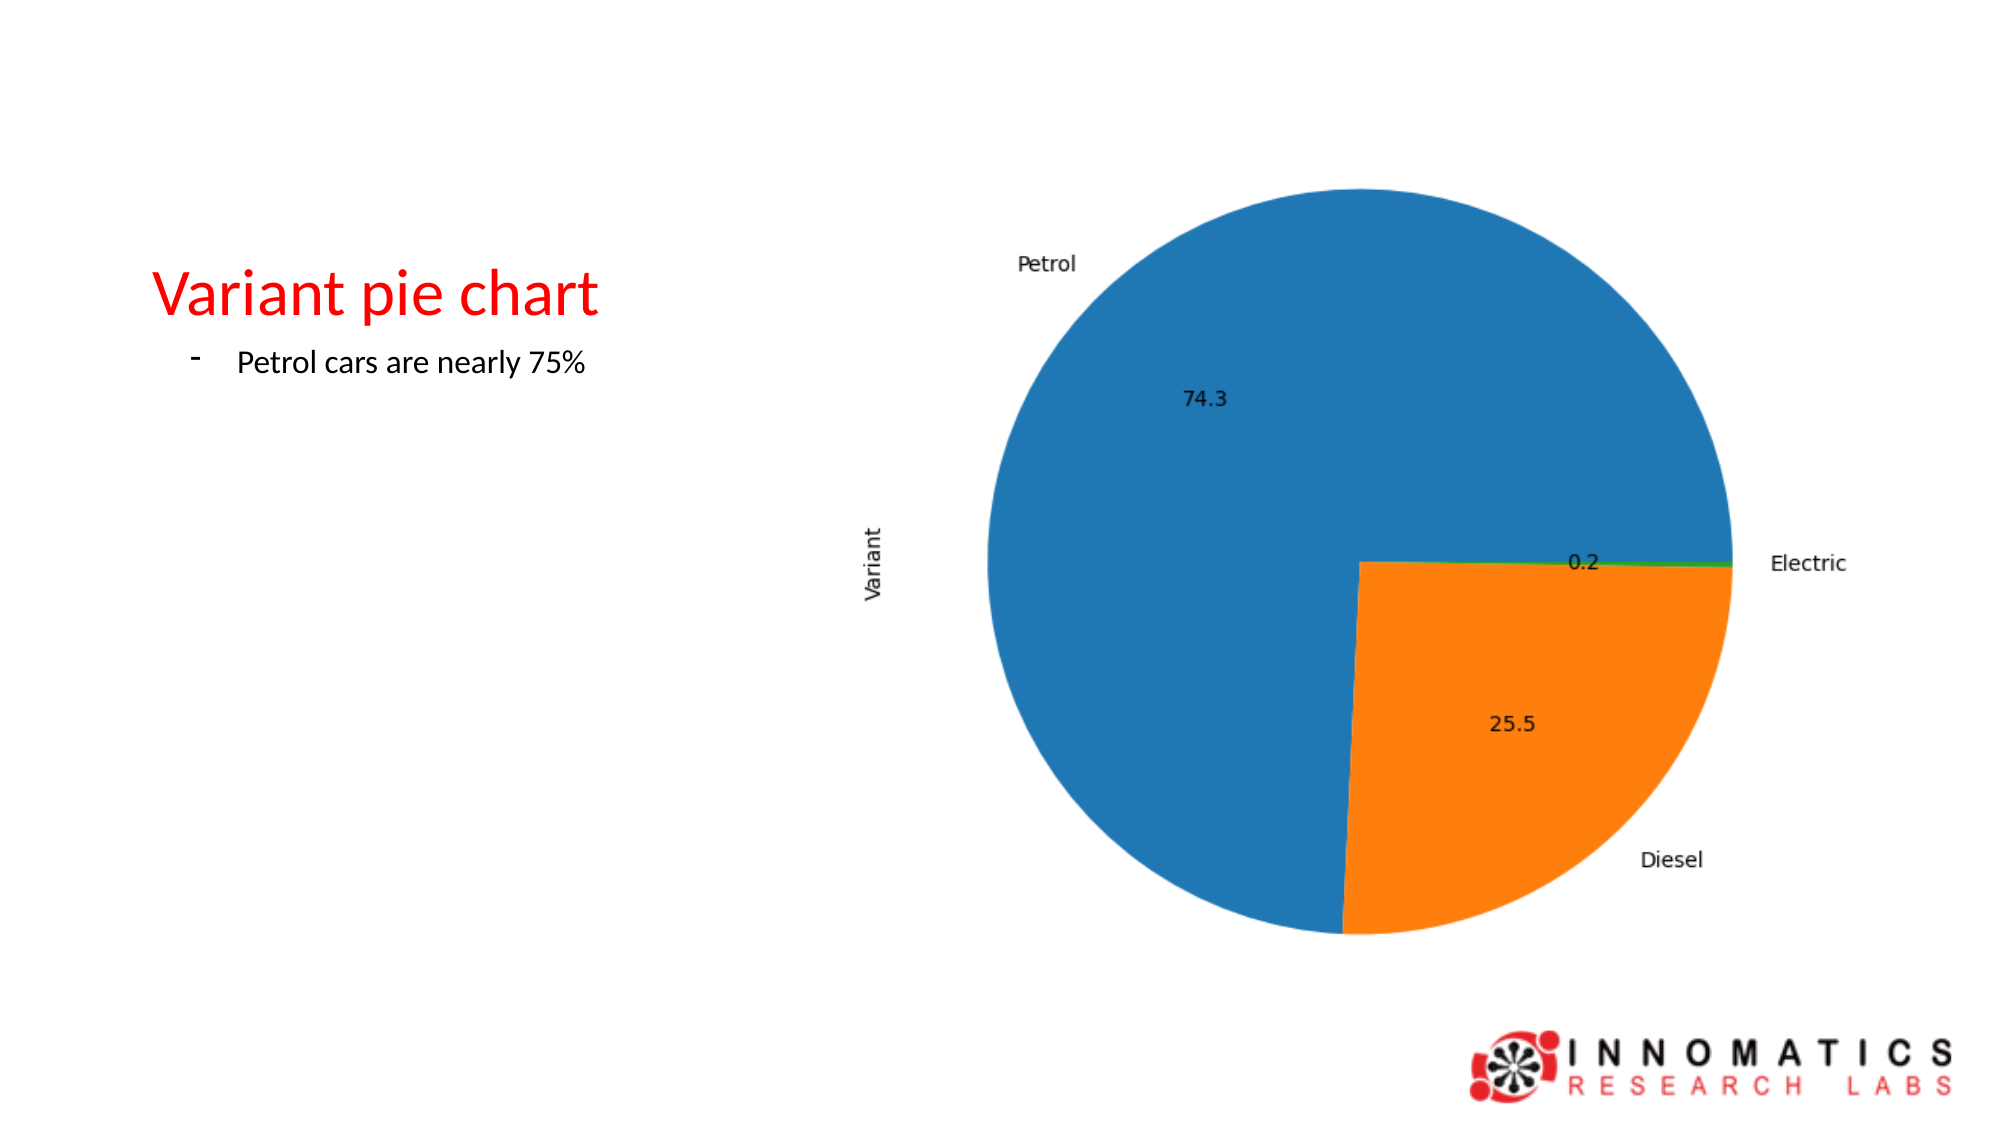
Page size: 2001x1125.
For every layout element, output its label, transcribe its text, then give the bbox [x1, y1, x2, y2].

picture [1445, 1014, 1975, 1125]
picture [850, 161, 1863, 962]
title Variant pie chart [137, 75, 783, 337]
list Petrol cars are nearly 75% [137, 337, 783, 963]
